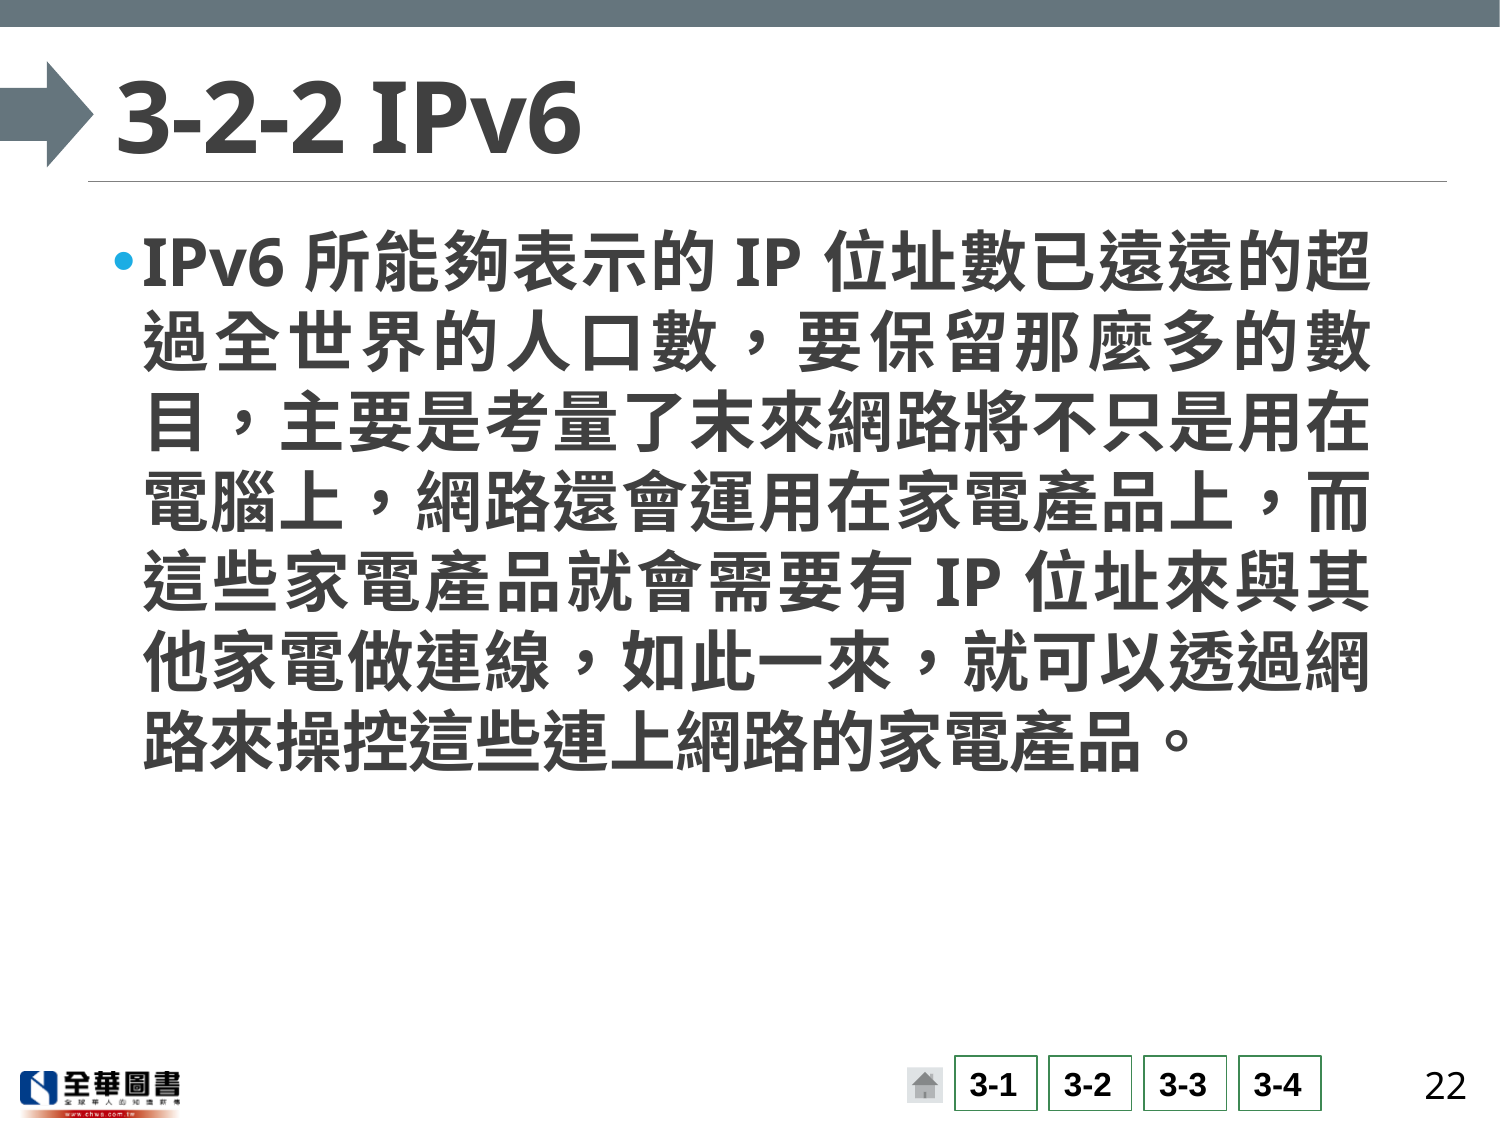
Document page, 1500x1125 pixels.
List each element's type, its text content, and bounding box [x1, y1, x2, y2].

slide_number 22 [1320, 1057, 1483, 1118]
picture [20, 1071, 180, 1118]
title 3-2-2 IPv6 [100, 47, 1447, 182]
list IPv6所能夠表示的IP位址數已遠遠的超過全世界的人口數，要保留那麼多的數目，主要是考量了末來網路將不只是用在電腦上，網路還會運用在家電產品上，而這些家電產品就會需要有IP位址來與其他家電做連線，如此一來，就可以透過網路來操控這些連上網路的家電產品。 [112, 212, 1373, 1024]
